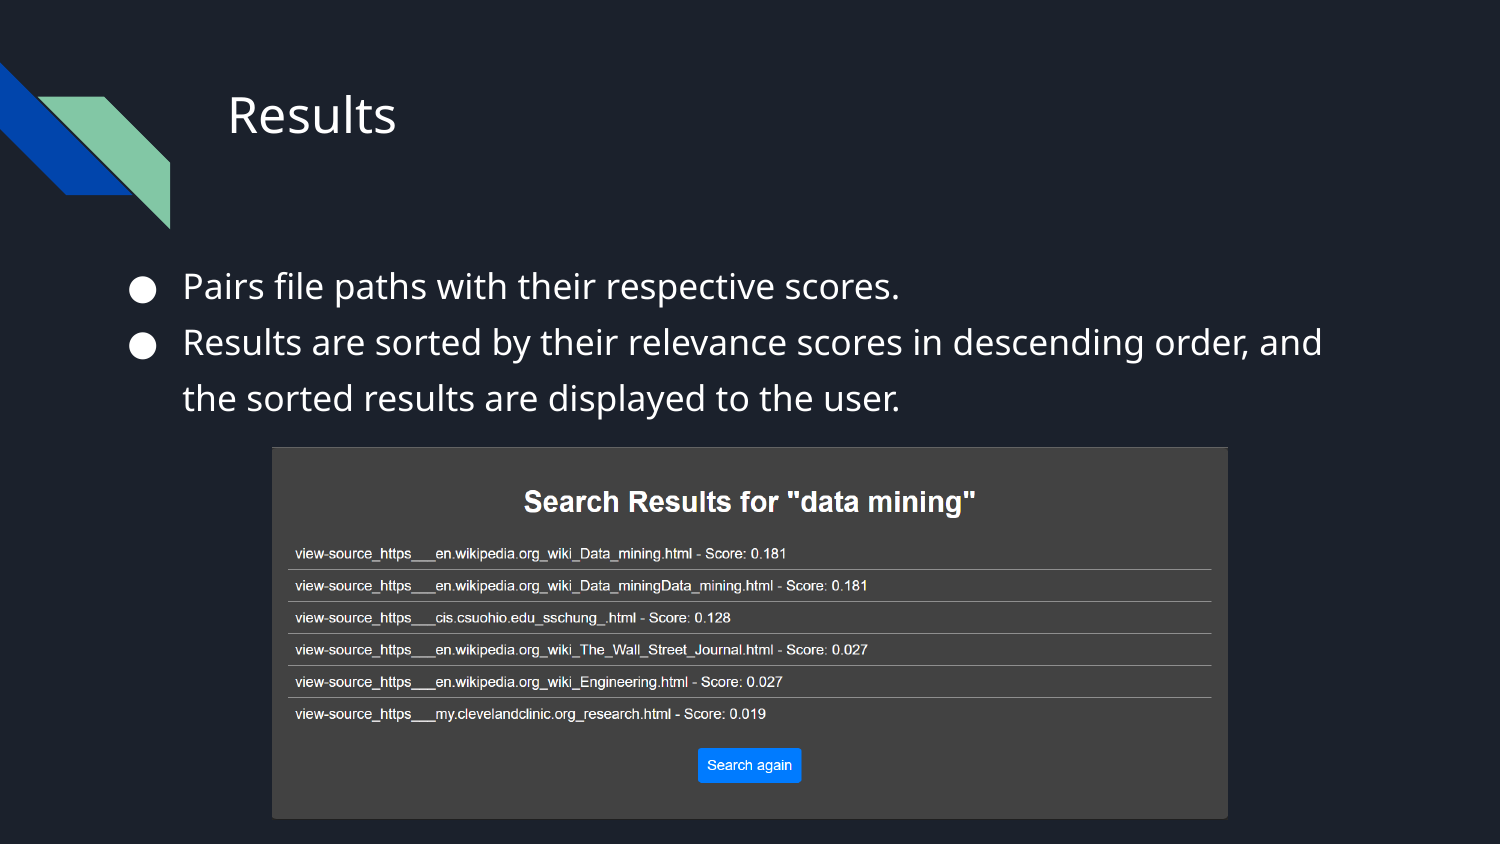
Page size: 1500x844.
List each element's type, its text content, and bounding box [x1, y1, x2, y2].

picture [271, 447, 1229, 821]
list Pairs file paths with their respective scores. Results are sorted by their relevance scores in descending order, and the sorted results are displayed to the user. [92, 239, 1368, 735]
title Results [212, 64, 1368, 215]
